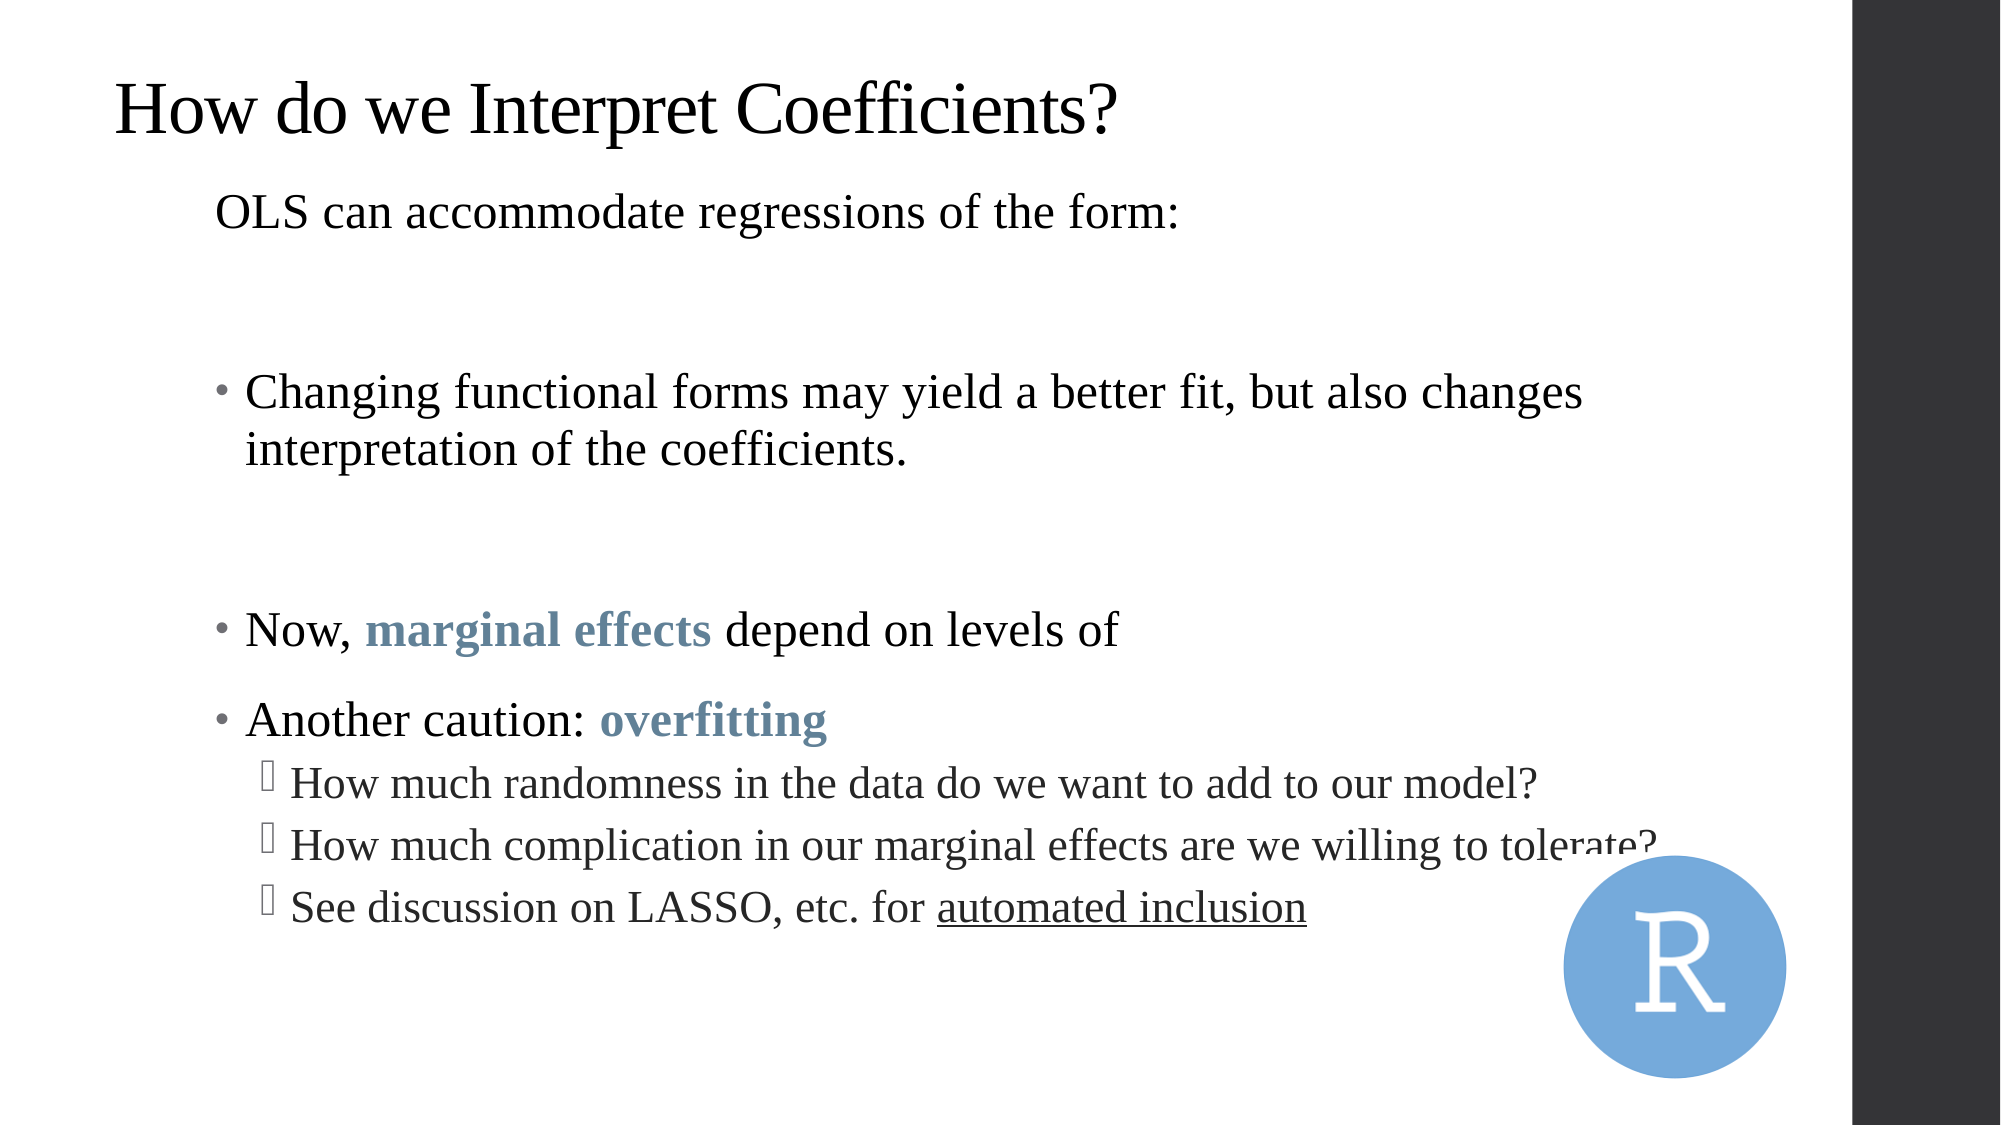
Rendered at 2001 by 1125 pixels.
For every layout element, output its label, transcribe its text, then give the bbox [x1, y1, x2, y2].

picture [1562, 854, 1789, 1080]
title How do we Interpret Coefficients? [99, 55, 1813, 158]
